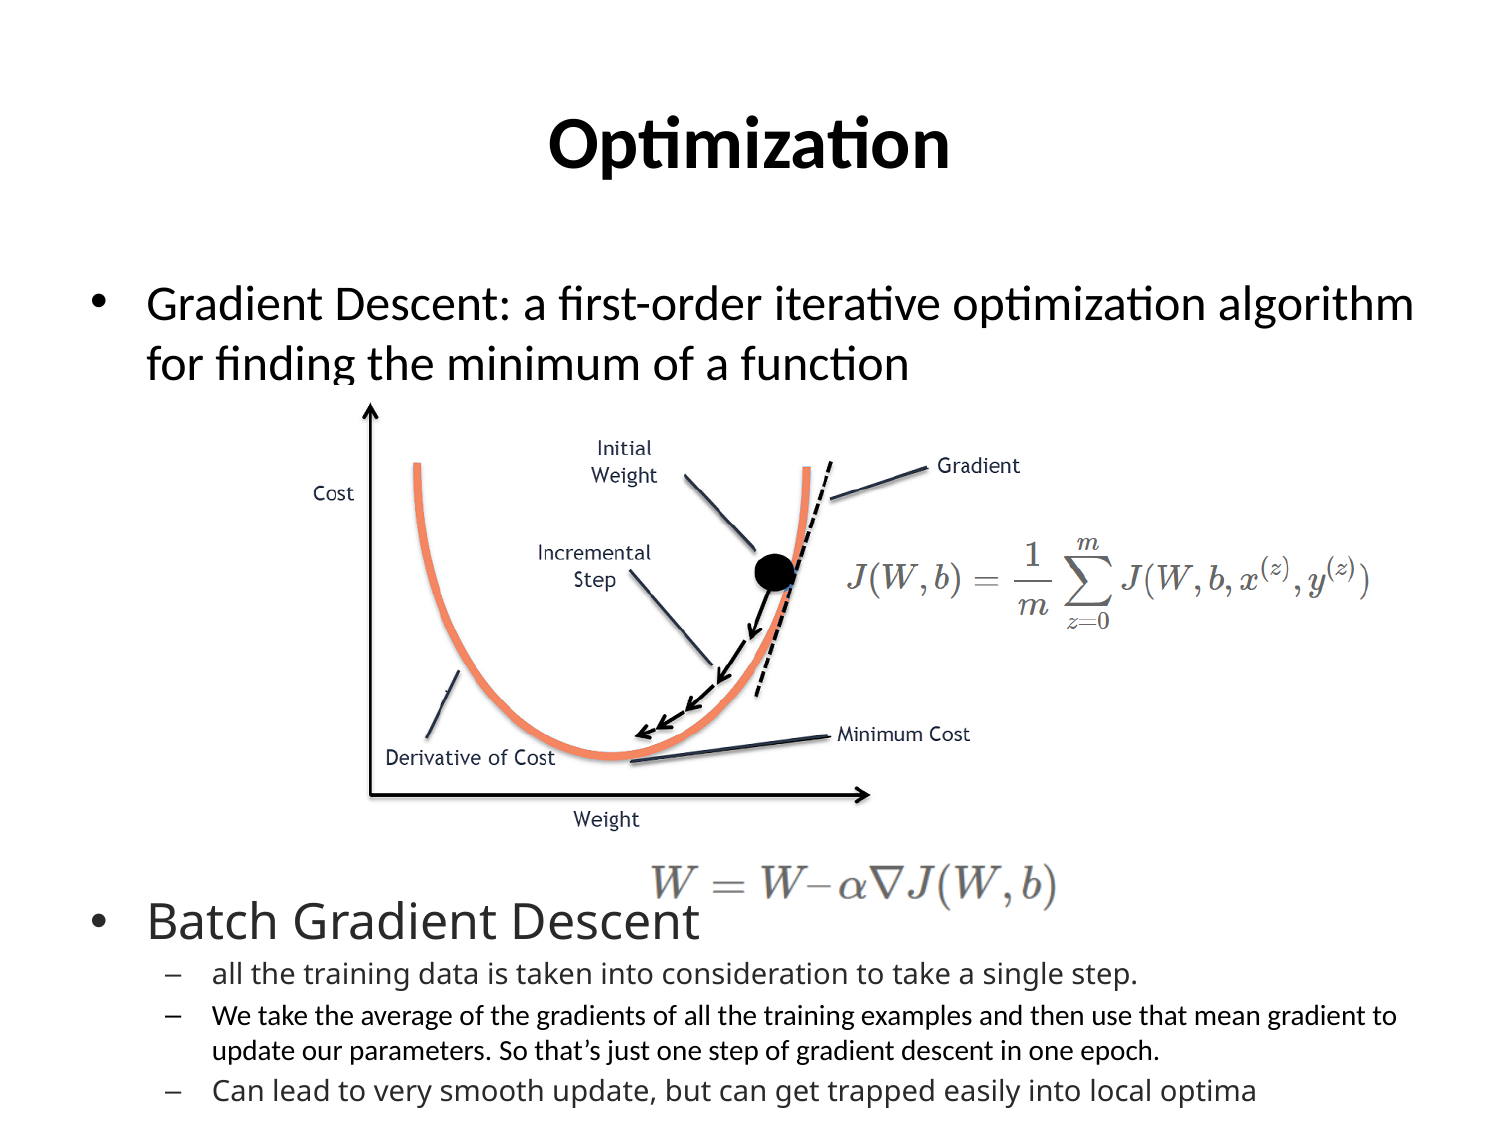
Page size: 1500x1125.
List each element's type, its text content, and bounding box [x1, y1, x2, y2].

list Gradient Descent: a first-order iterative optimization algorithm for finding the minimum of a function Batch Gradient Descent all the training data is taken into consideration to take a single step. We take the average of the gradients of all the training examples and then use that mean gradient to update our parameters. So that’s just one step of gradient descent in one epoch. Can lead to very smooth update, but can get trapped easily into local optima [75, 262, 1483, 1125]
title Optimization [75, 45, 1425, 233]
picture [300, 385, 1443, 933]
